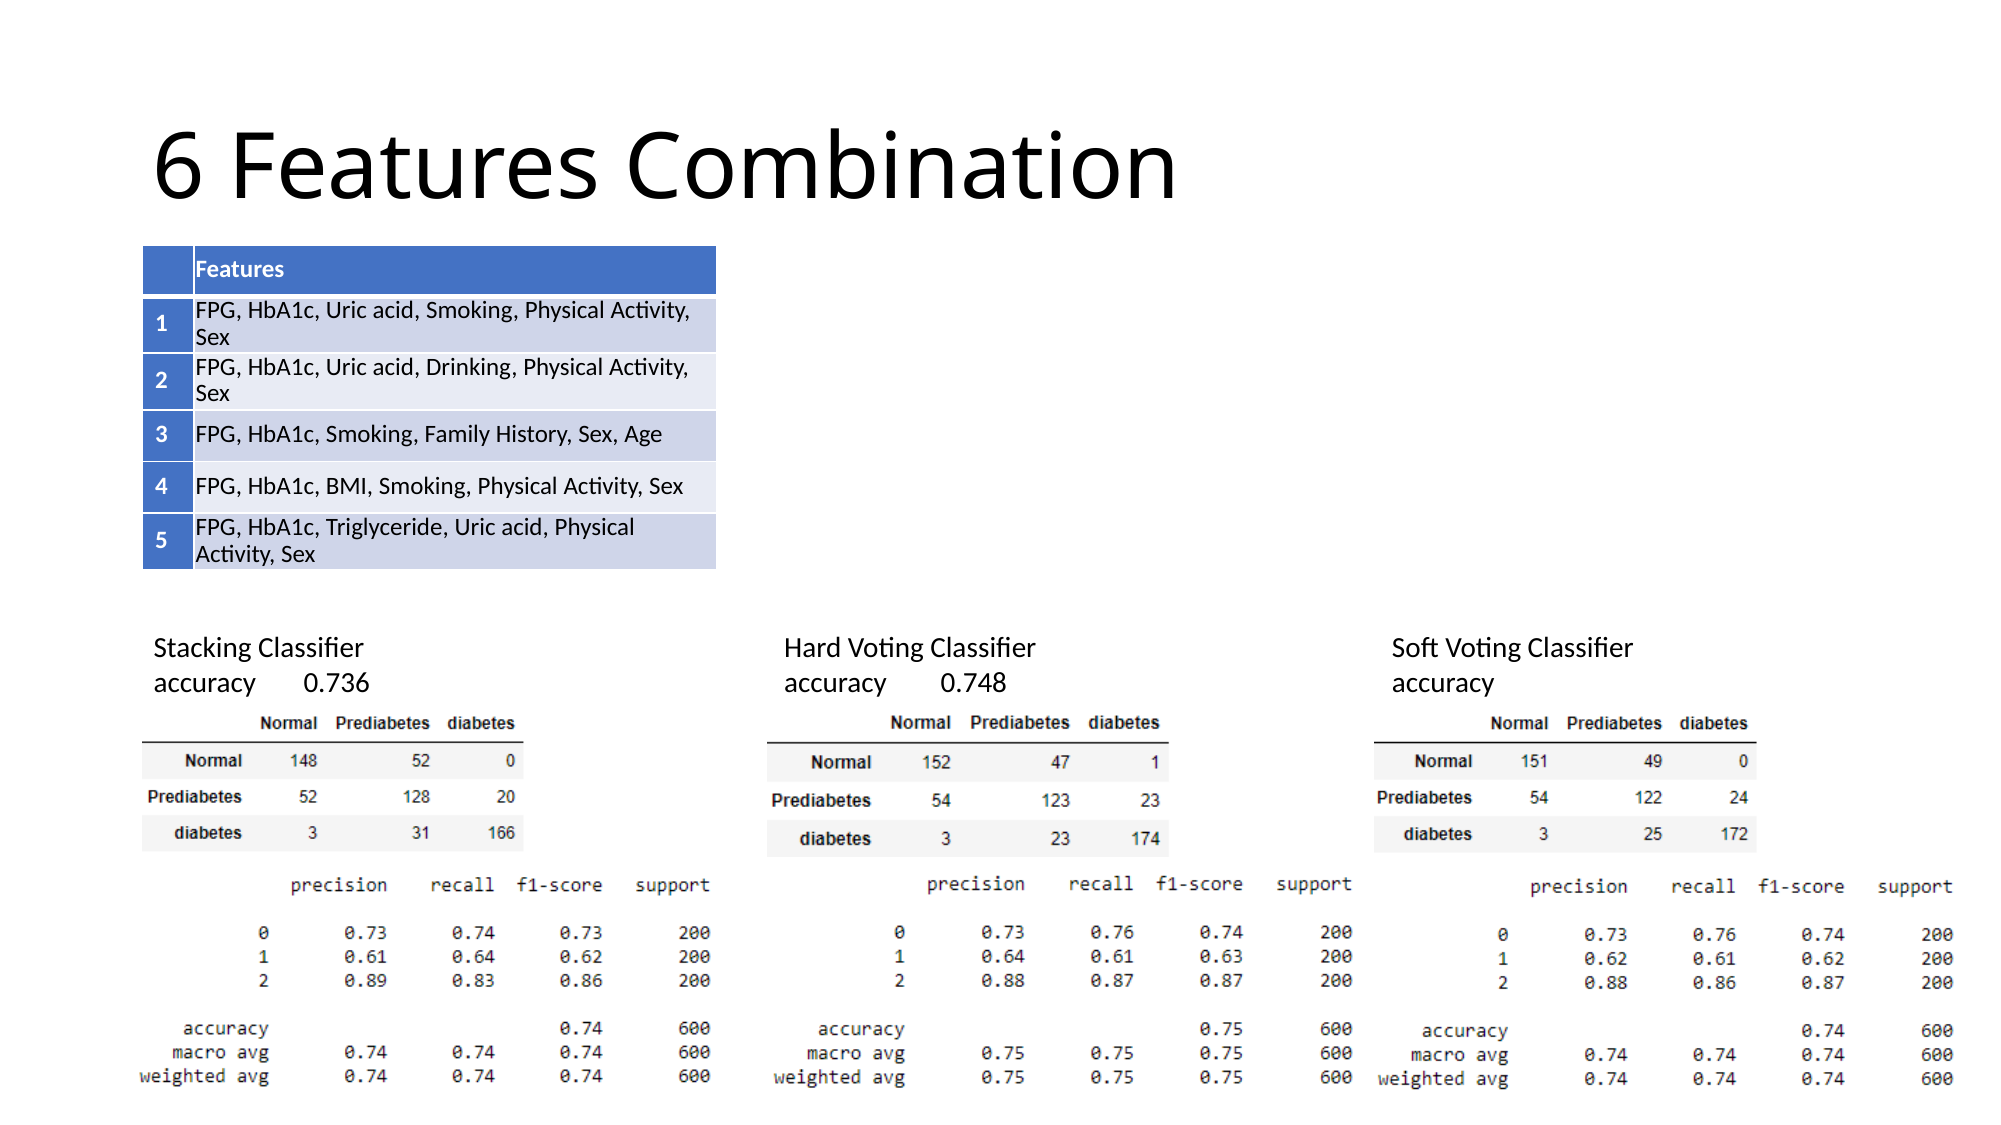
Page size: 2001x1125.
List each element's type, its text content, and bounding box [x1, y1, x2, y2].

table_cell FPG, HbA1c, Uric acid, Drinking, Physical Activity, Sex [195, 354, 716, 409]
table_cell FPG, HbA1c, BMI, Smoking, Physical Activity, Sex [195, 462, 716, 512]
table_cell FPG, HbA1c, Triglyceride, Uric acid, Physical Activity, Sex [195, 514, 716, 569]
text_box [1374, 621, 1962, 1095]
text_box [137, 621, 719, 1095]
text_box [767, 621, 1364, 1095]
table_cell 3 [143, 411, 193, 461]
table_cell 2 [143, 354, 193, 409]
table_cell 5 [143, 514, 193, 569]
table_cell 4 [143, 462, 193, 512]
table_cell FPG, HbA1c, Smoking, Family History, Sex, Age [195, 411, 716, 461]
table_cell FPG, HbA1c, Uric acid, Smoking, Physical Activity, Sex [195, 299, 716, 352]
table_header [143, 246, 193, 294]
title 6 Features Combination [137, 59, 1863, 278]
table_header Features [195, 246, 716, 294]
table_cell 1 [143, 299, 193, 352]
